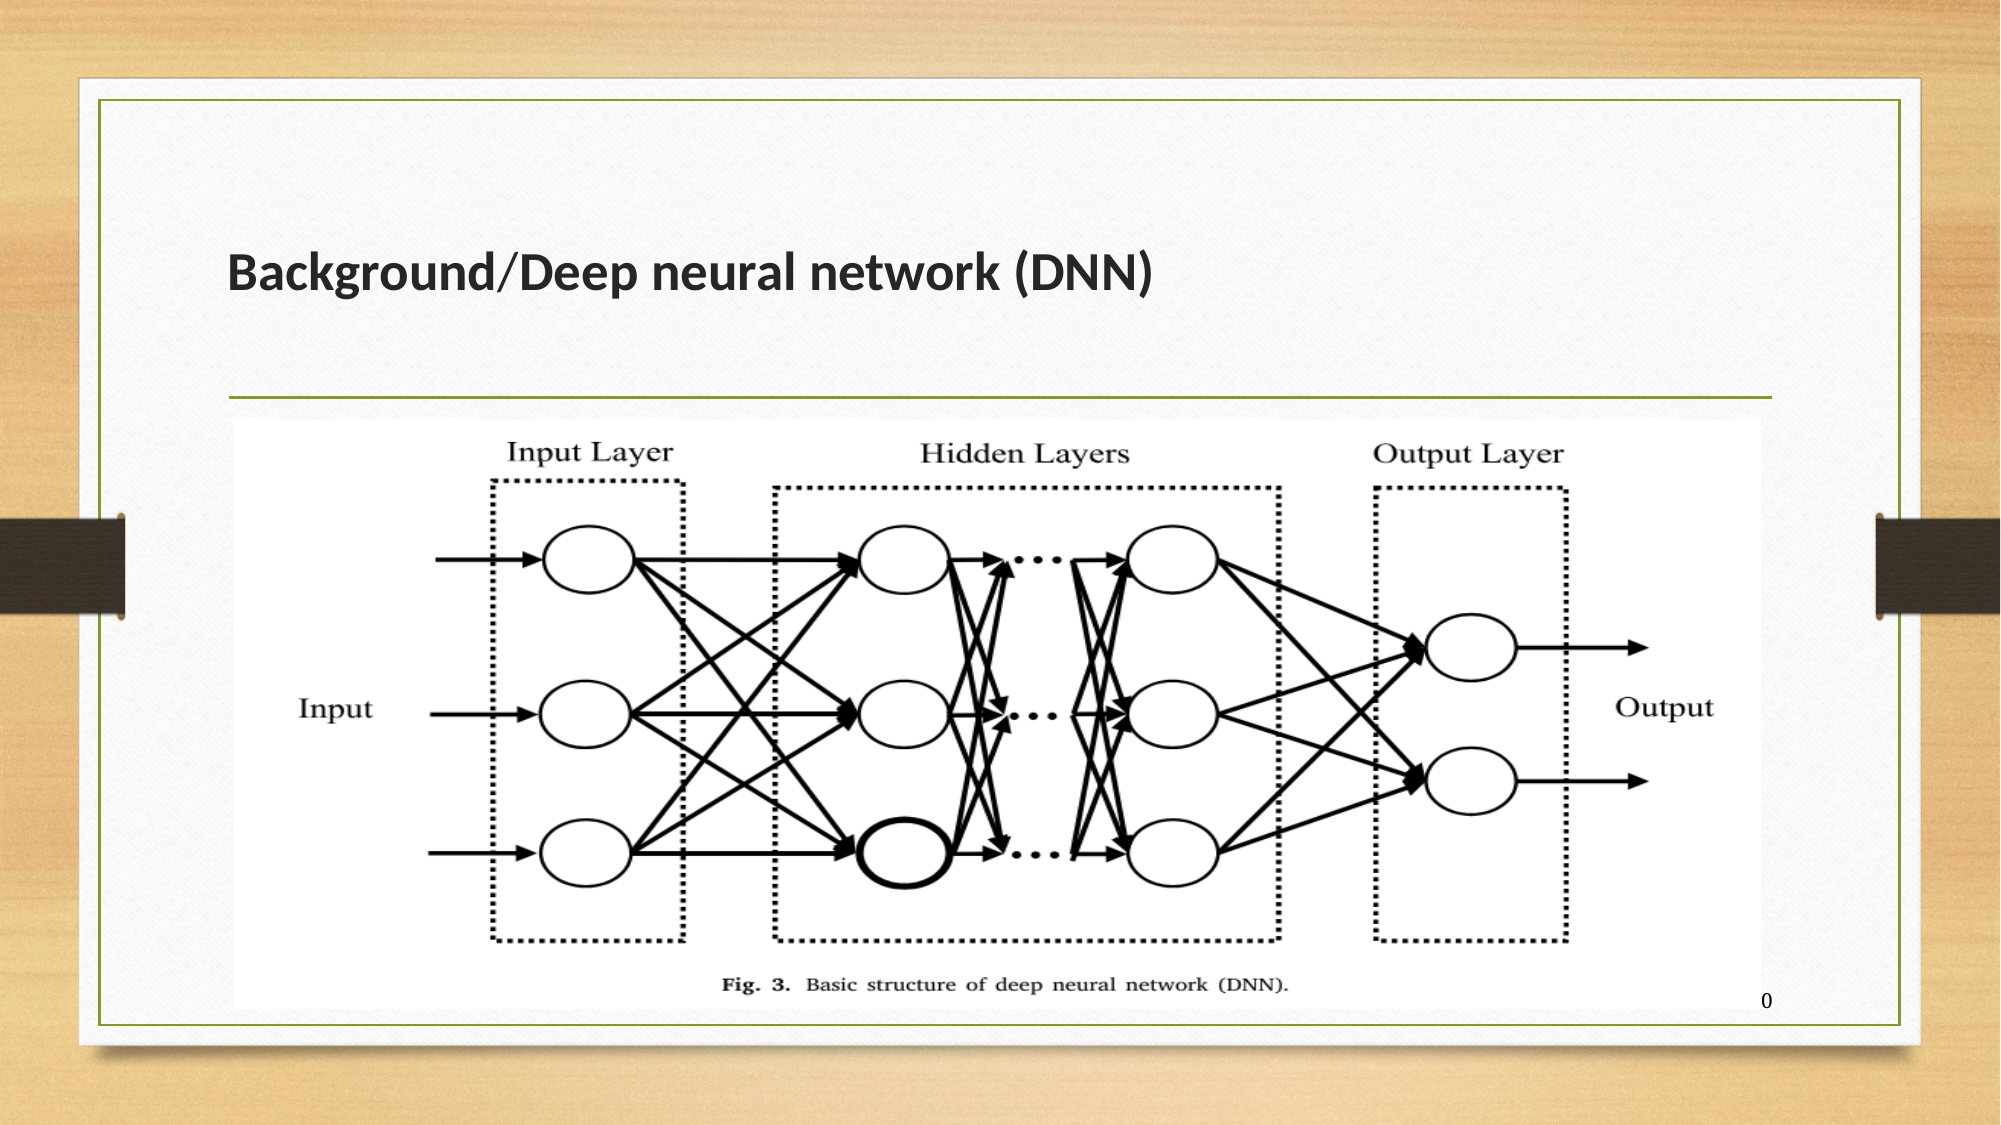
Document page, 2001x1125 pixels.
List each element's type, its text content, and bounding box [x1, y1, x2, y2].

slide_number 30 [1698, 979, 1788, 1025]
picture [0, 0, 2001, 1125]
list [232, 419, 1761, 1009]
title Background/Deep neural network (DNN) [212, 161, 1788, 375]
